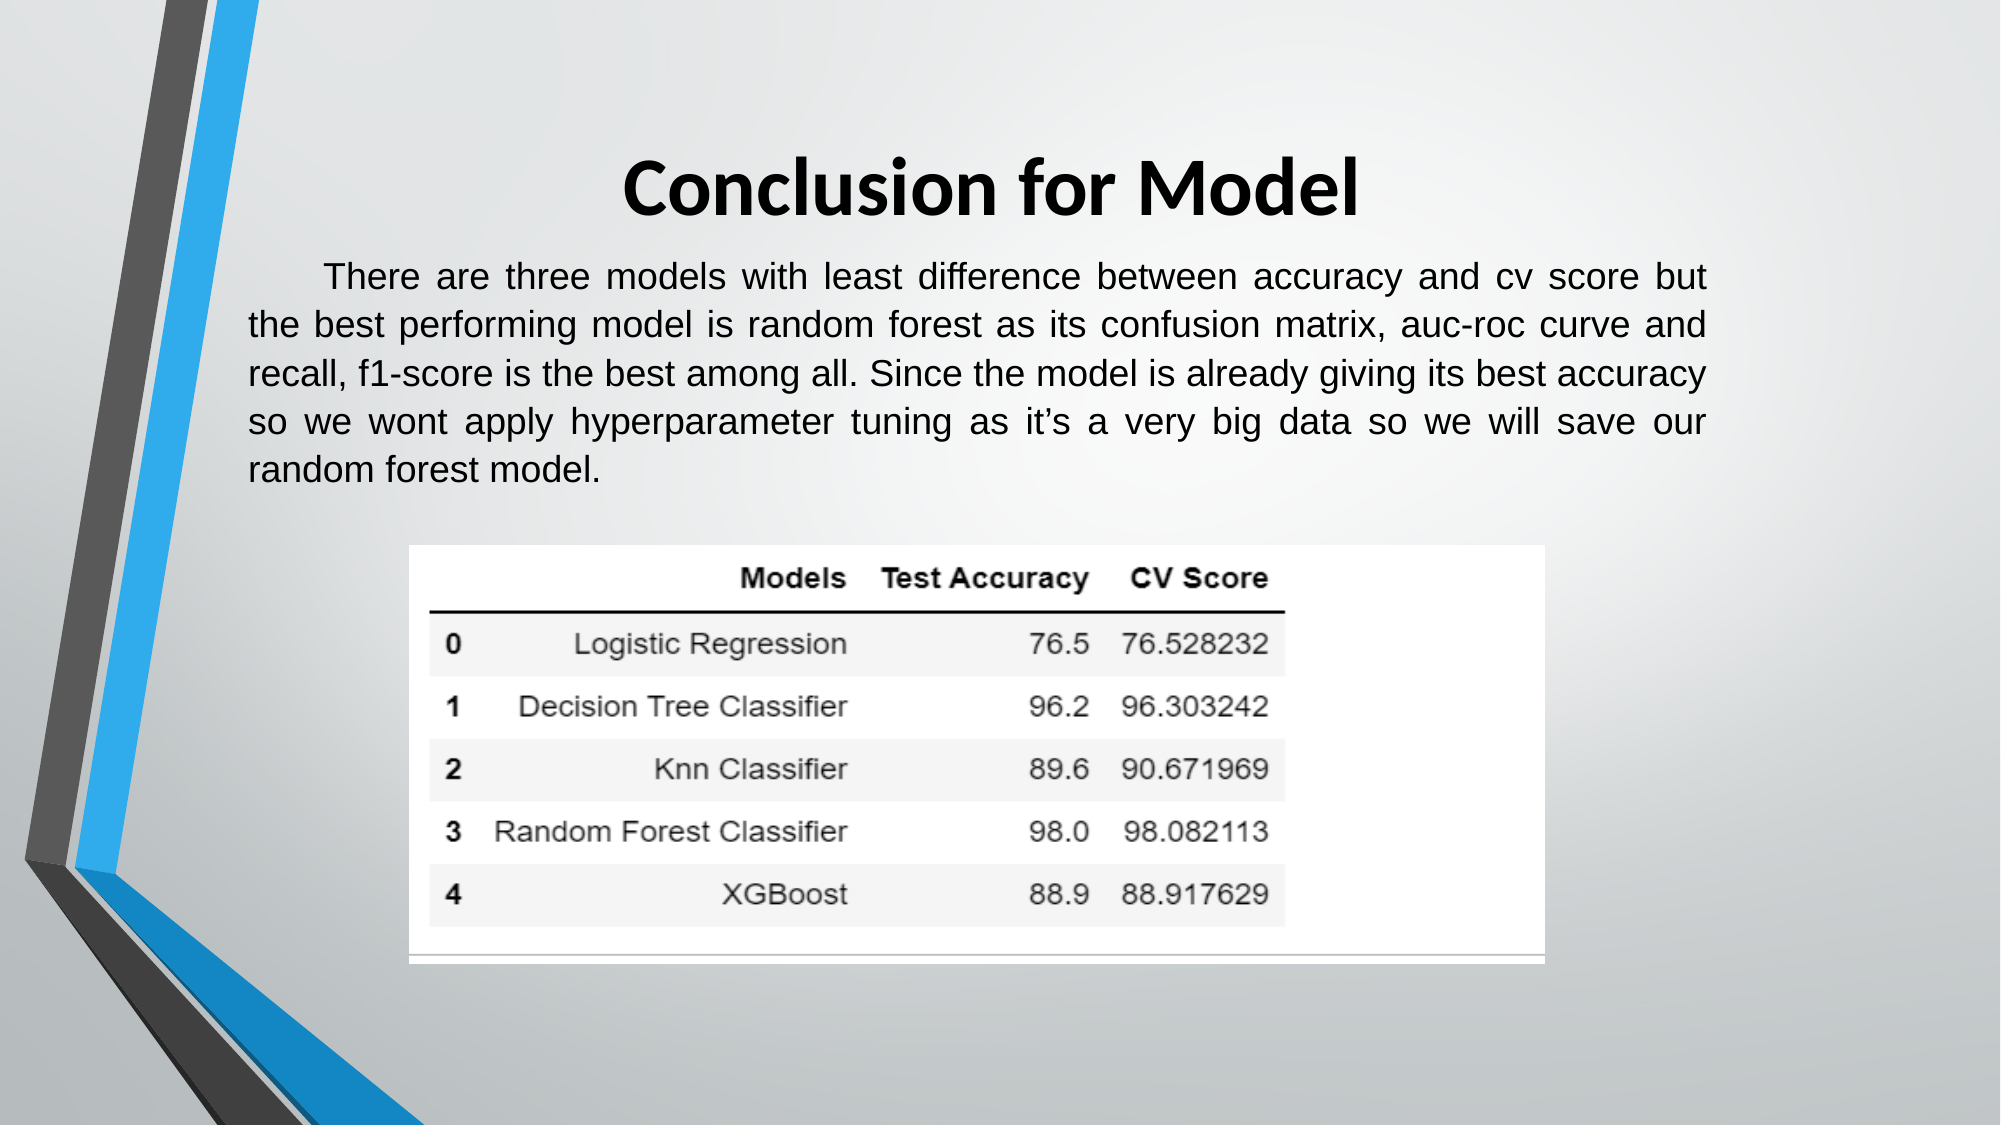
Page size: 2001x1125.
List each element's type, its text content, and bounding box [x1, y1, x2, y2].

picture [409, 545, 1545, 965]
text_box Conclusion for Model There are three models with least difference between accuracy and cv score but the best performing model is random forest as its confusion matrix, auc-roc curve and recall, f1-score is the best among all. Since the model is already giving its best accuracy so we wont apply hyperparameter tuning as it’s a very big data so we will save our random forest model. [233, 118, 1723, 498]
